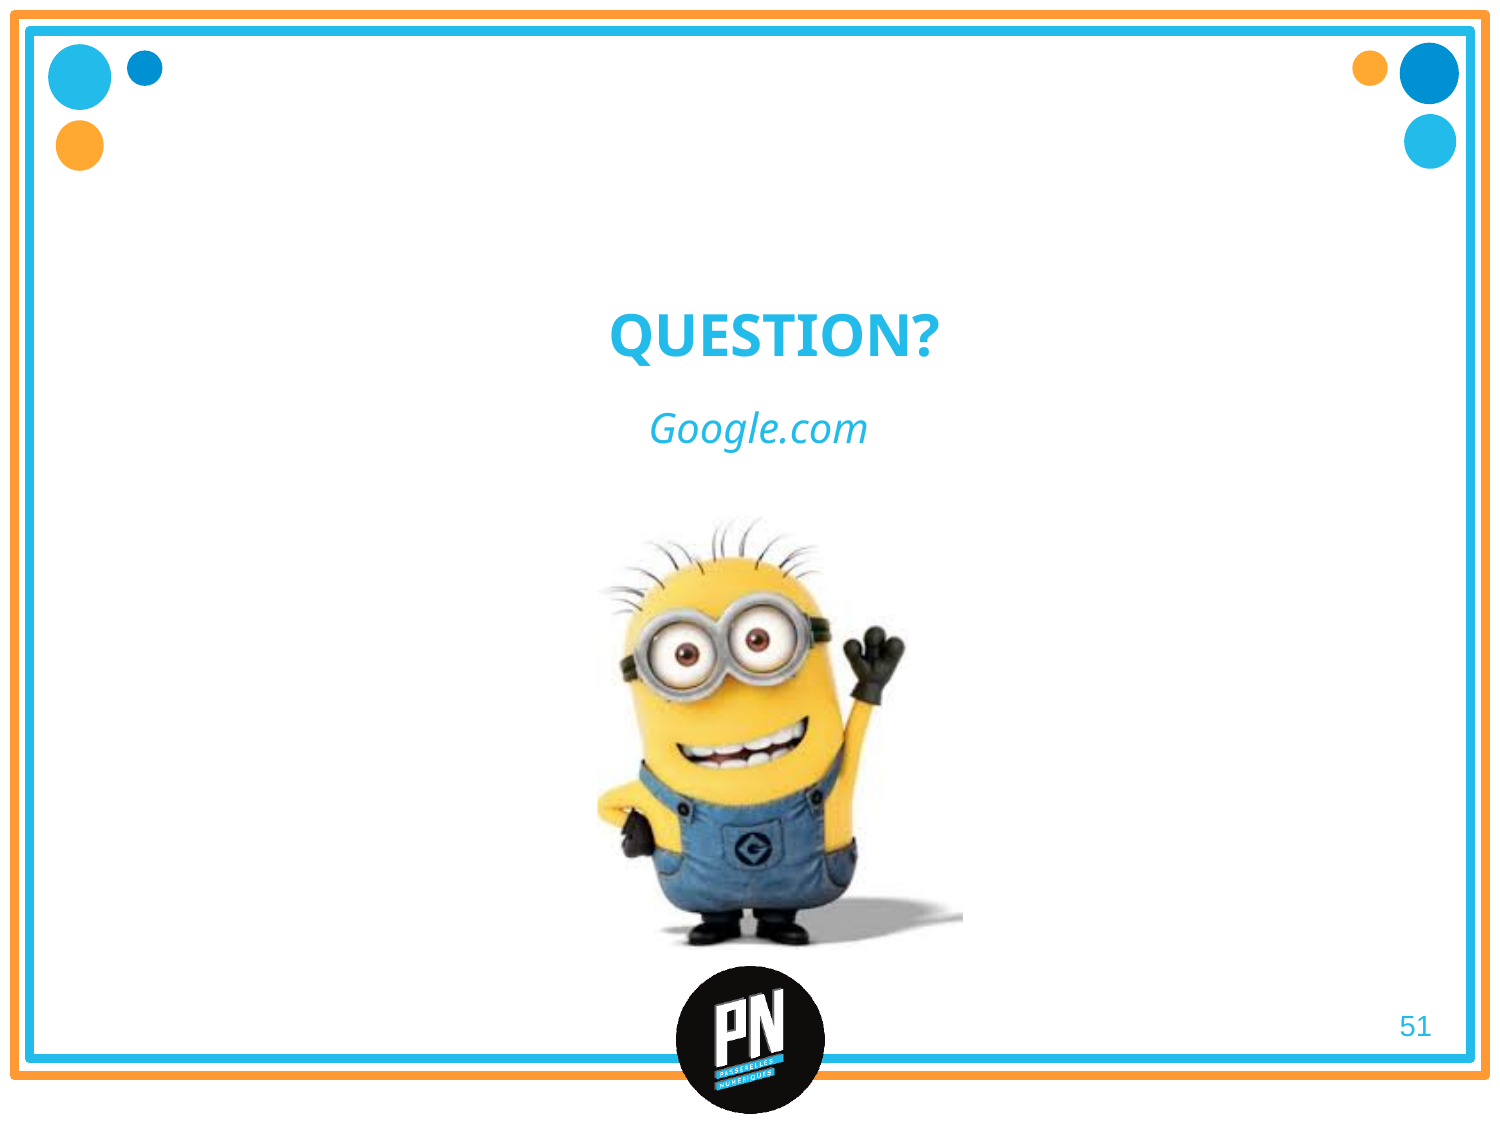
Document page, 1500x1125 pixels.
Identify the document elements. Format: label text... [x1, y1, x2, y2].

picture [597, 515, 963, 951]
title Question? [194, 238, 1370, 427]
picture [674, 964, 826, 1115]
list Google.com [171, 385, 1347, 468]
